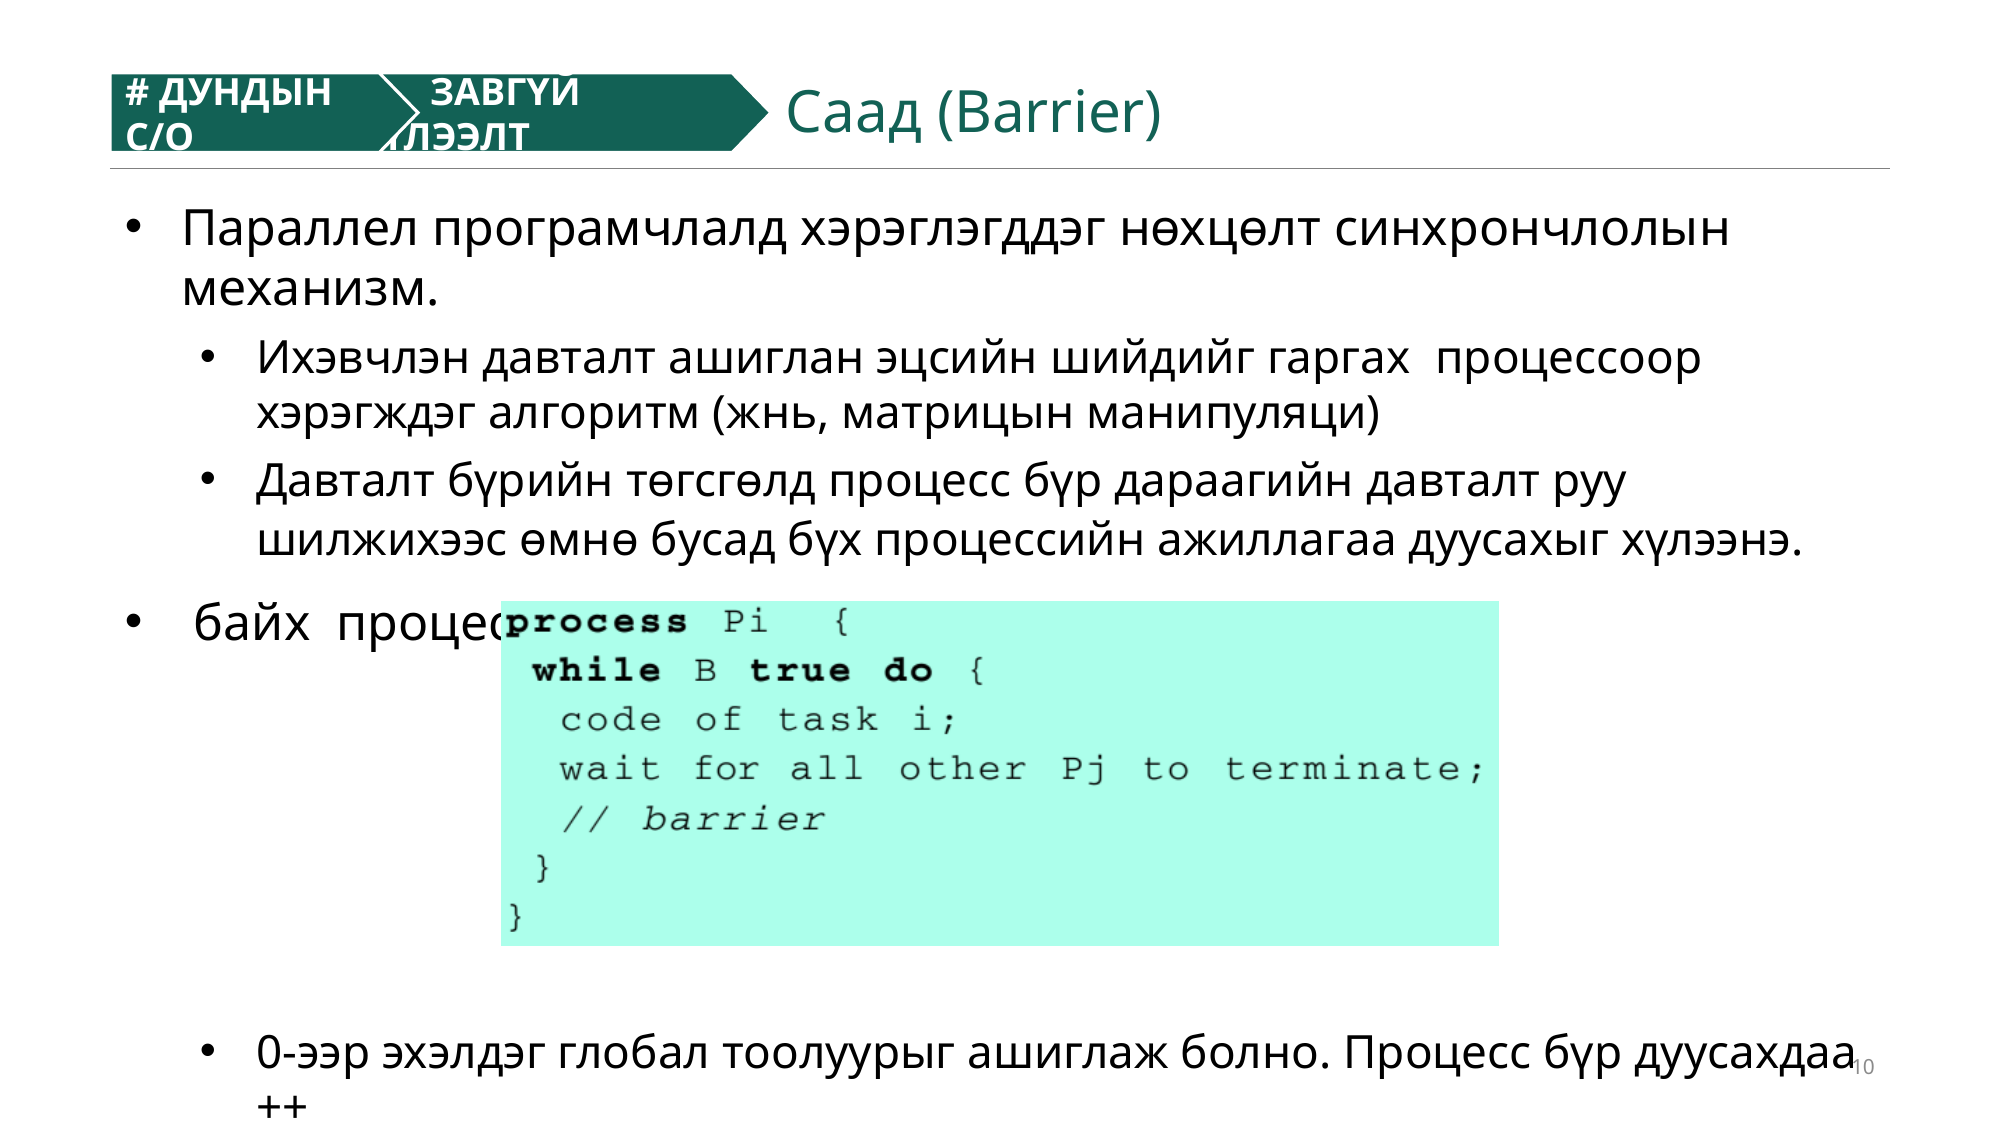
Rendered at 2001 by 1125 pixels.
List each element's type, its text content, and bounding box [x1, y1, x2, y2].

text_box # ДУНДЫН С/О [108, 71, 421, 155]
text_box # ЗАВГҮЙ ХҮЛЭЭЛТ [381, 71, 774, 155]
slide_number 10 [1412, 1050, 1890, 1085]
picture [500, 601, 1499, 946]
text_box Саад (Barrier) [770, 72, 1890, 153]
